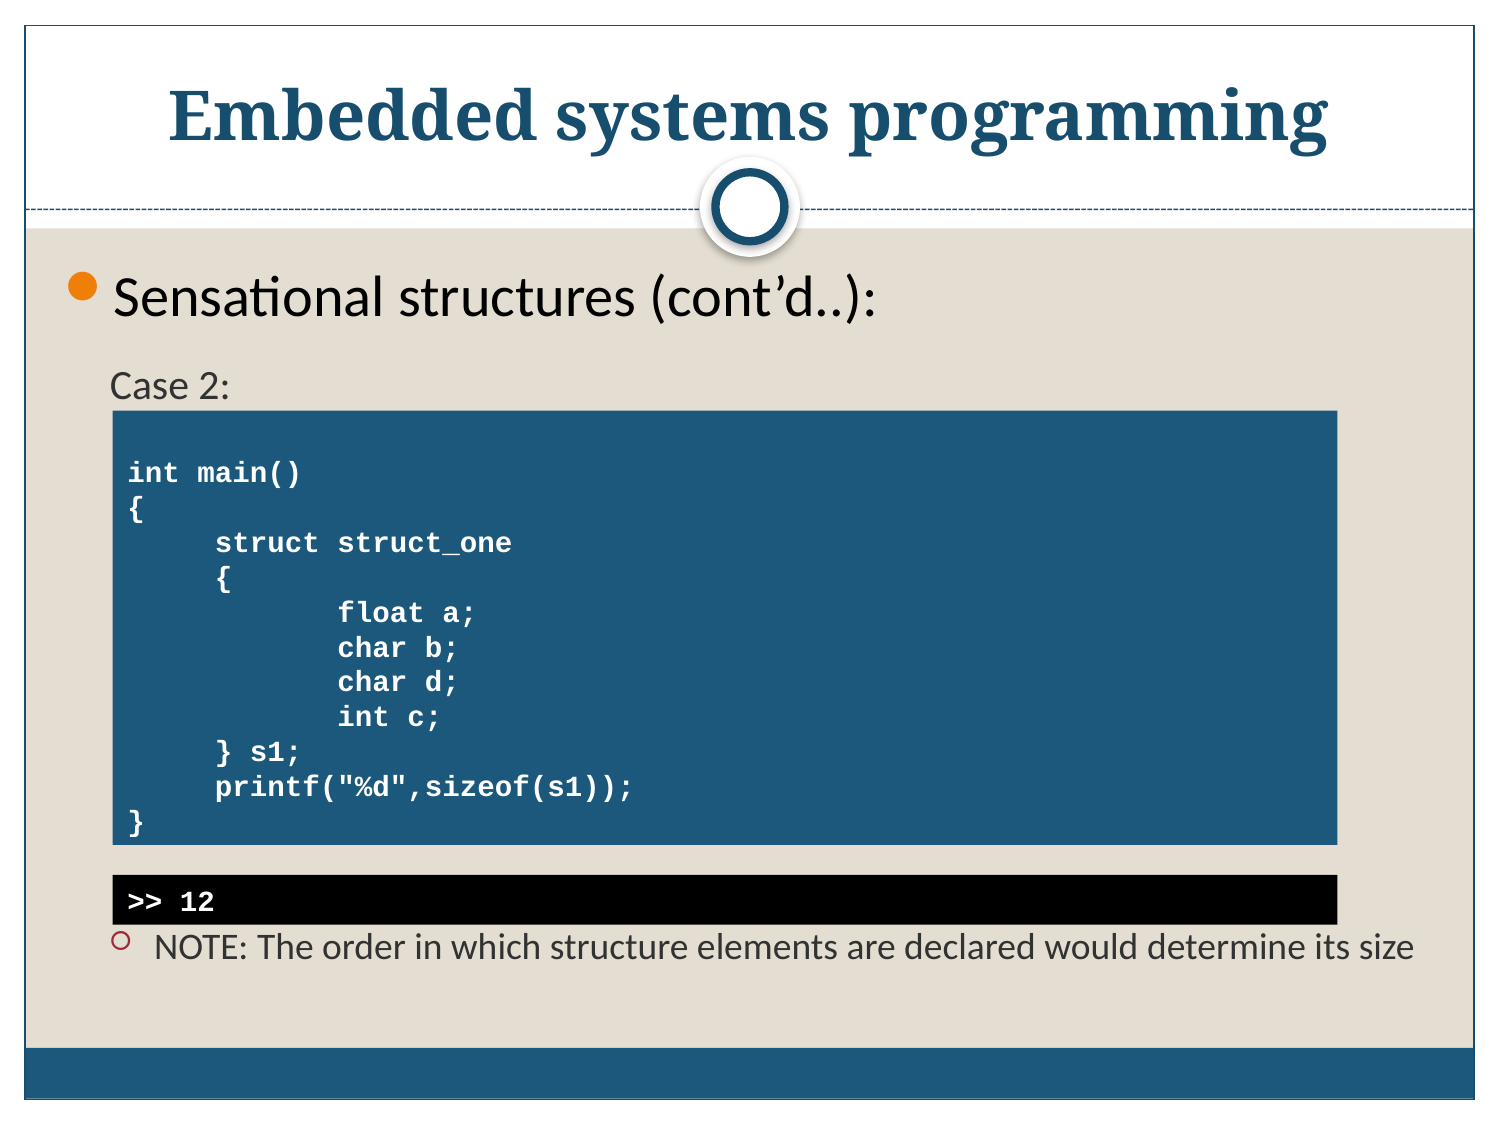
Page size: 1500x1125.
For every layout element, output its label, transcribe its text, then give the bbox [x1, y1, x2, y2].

list Sensational structures (cont’d..): NOTE: The order in which structure elements are declared would determine its size [49, 250, 1445, 1001]
title Embedded systems programming [49, 37, 1450, 162]
text_box int main() { struct struct_one { float a; char b; char d; int c; } s1; printf("%d",sizeof(s1)); } [112, 410, 1338, 845]
text_box Case 2: [50, 350, 313, 415]
text_box >> 12 [112, 874, 1338, 925]
